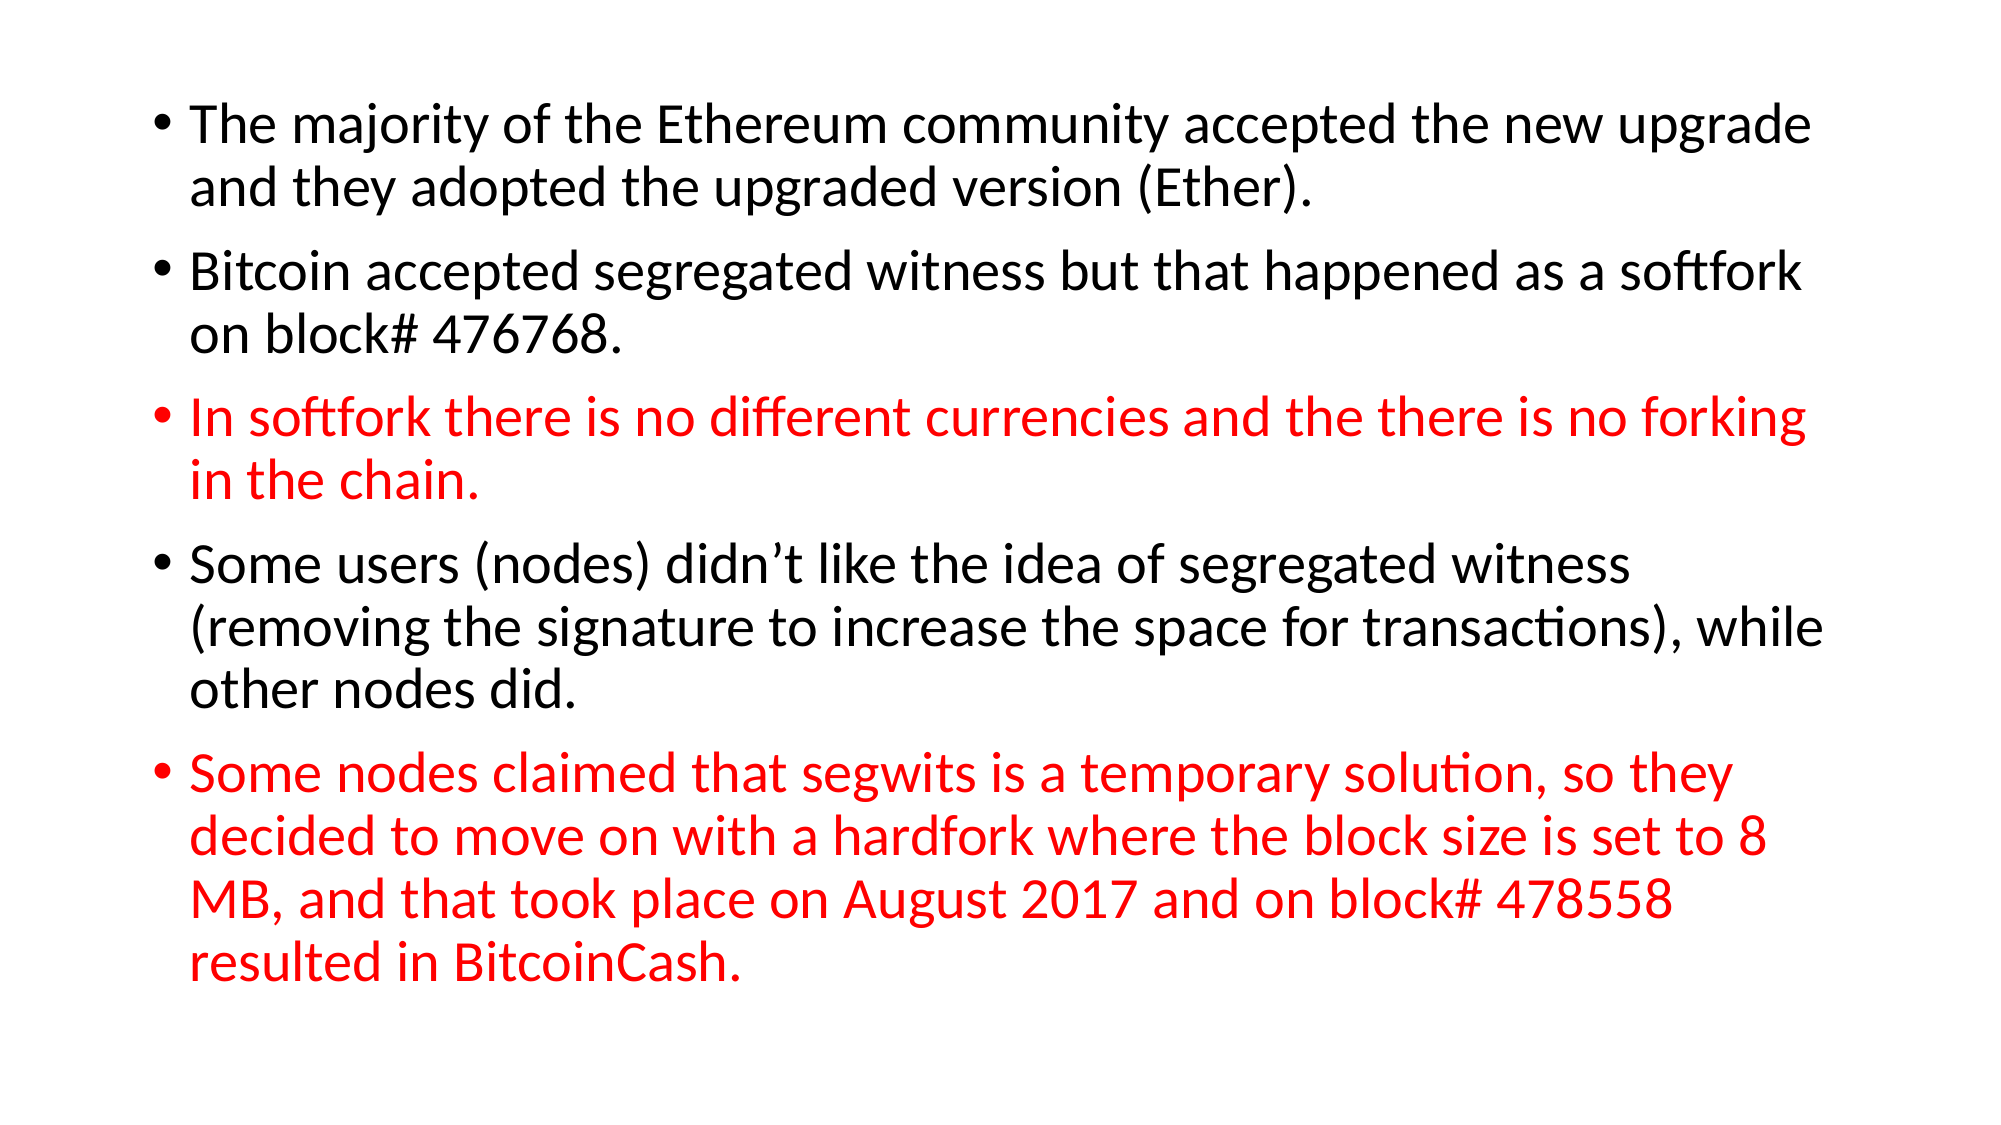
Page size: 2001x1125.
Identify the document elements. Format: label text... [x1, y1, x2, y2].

list The majority of the Ethereum community accepted the new upgrade and they adopted the upgraded version (Ether). Bitcoin accepted segregated witness but that happened as a softfork on block# 476768. In softfork there is no different currencies and the there is no forking in the chain. Some users (nodes) didn’t like the idea of segregated witness (removing the signature to increase the space for transactions), while other nodes did. Some nodes claimed that segwits is a temporary solution, so they decided to move on with a hardfork where the block size is set to 8 MB, and that took place on August 2017 and on block# 478558 resulted in BitcoinCash. [137, 85, 1863, 1090]
